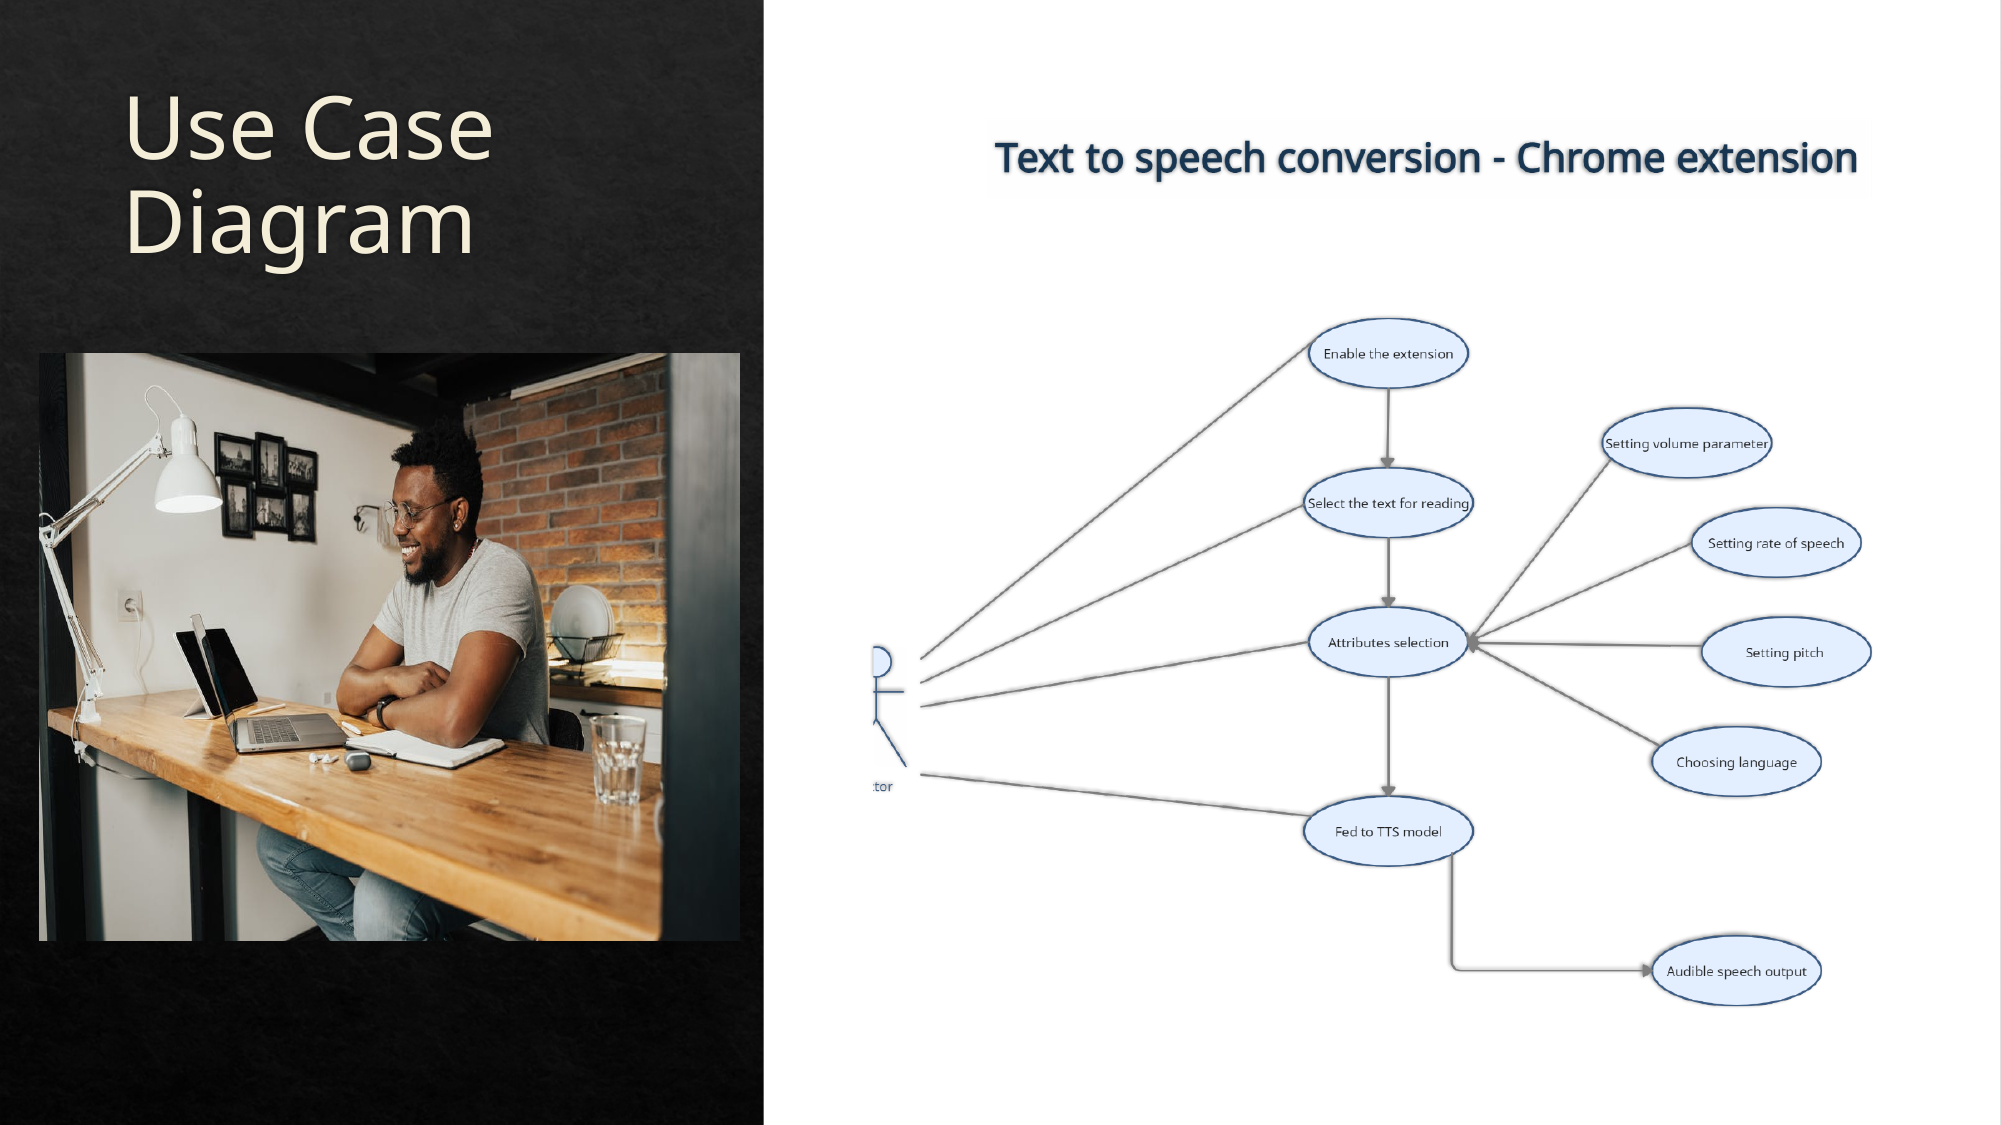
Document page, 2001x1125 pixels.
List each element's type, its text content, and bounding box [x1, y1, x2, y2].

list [873, 99, 1891, 1026]
picture [39, 353, 740, 941]
text_box [0, 0, 762, 1125]
title Use Case Diagram [107, 0, 663, 281]
text_box [762, 0, 2000, 1125]
